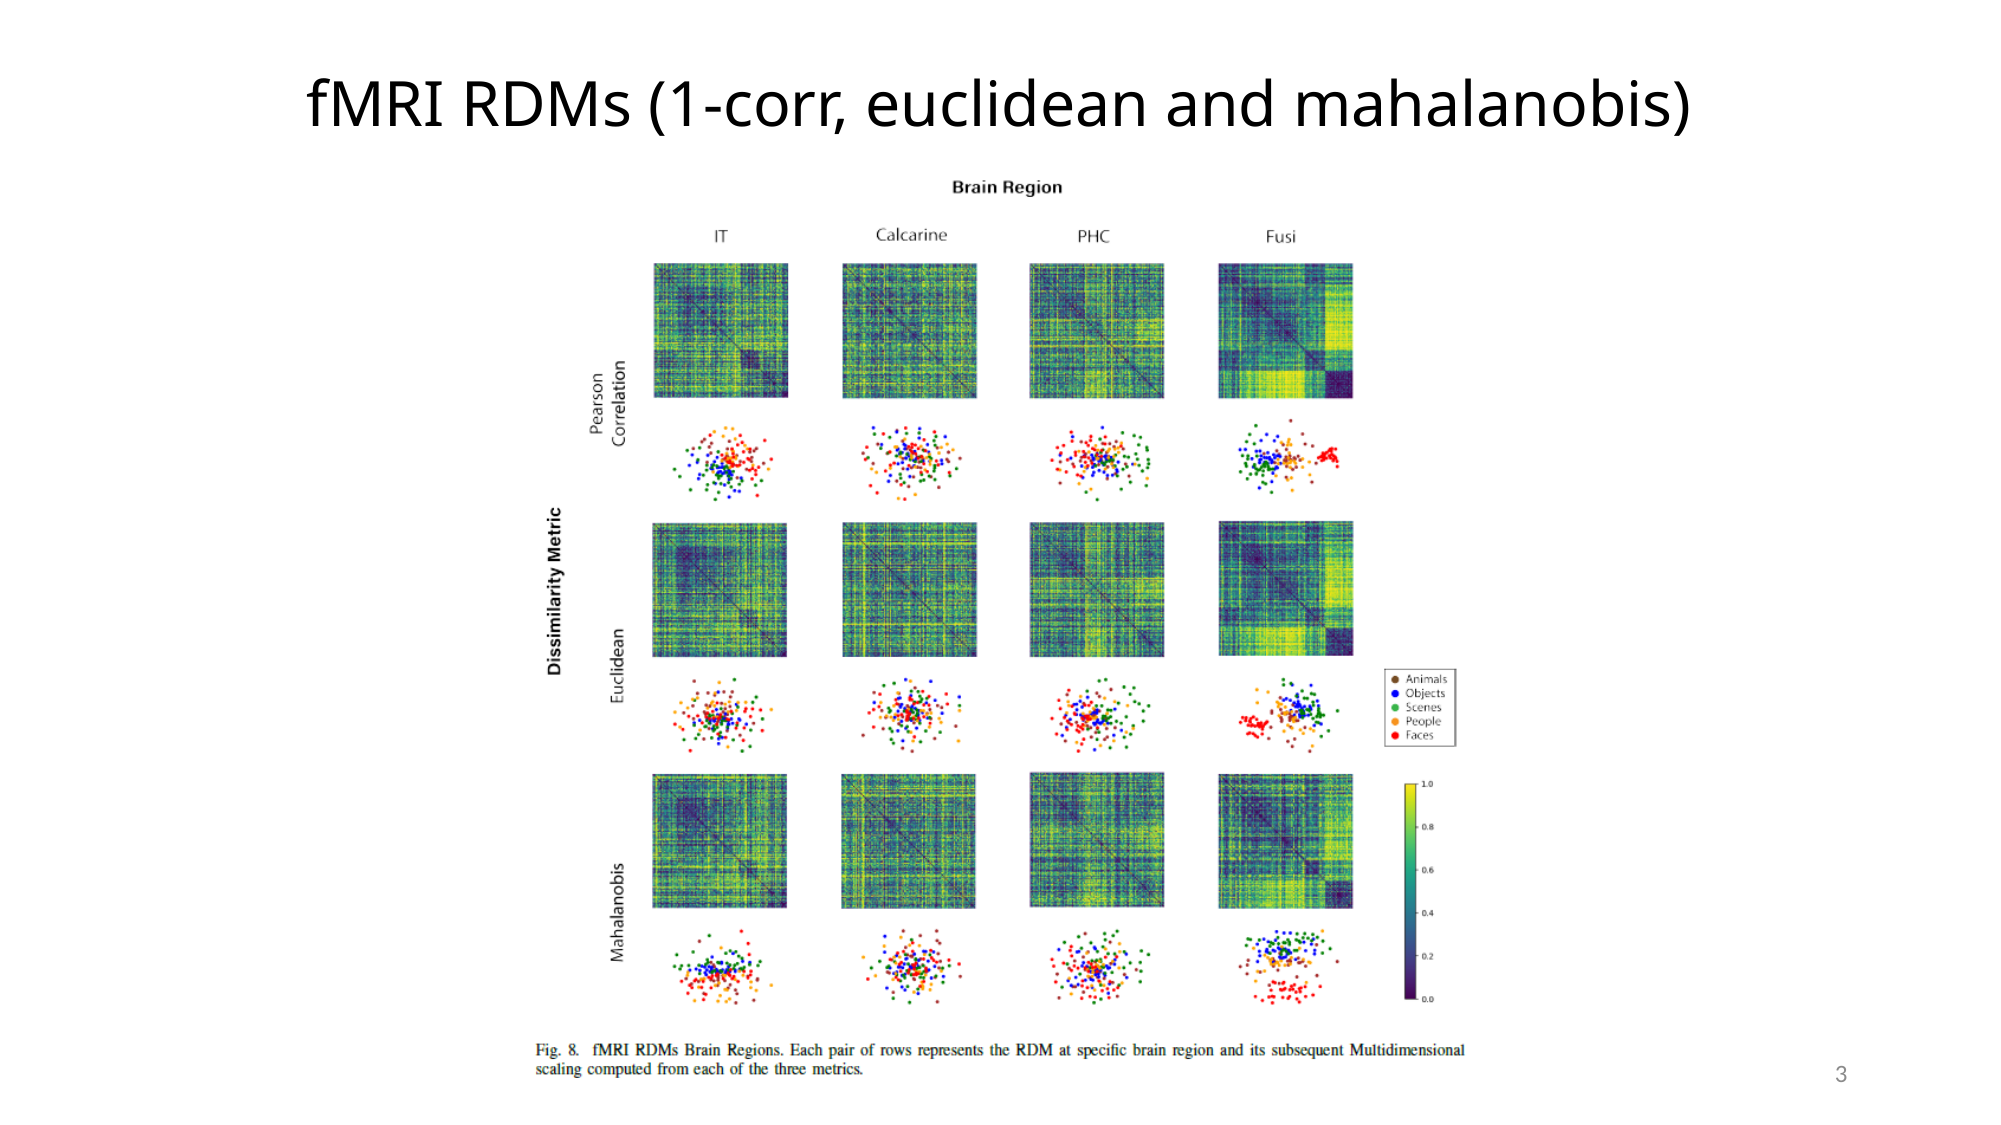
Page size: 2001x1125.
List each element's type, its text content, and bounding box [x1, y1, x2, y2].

slide_number 3 [1412, 1042, 1863, 1103]
title fMRI RDMs (1-corr, euclidean and mahalanobis) [137, 59, 1863, 153]
picture [515, 171, 1485, 1092]
